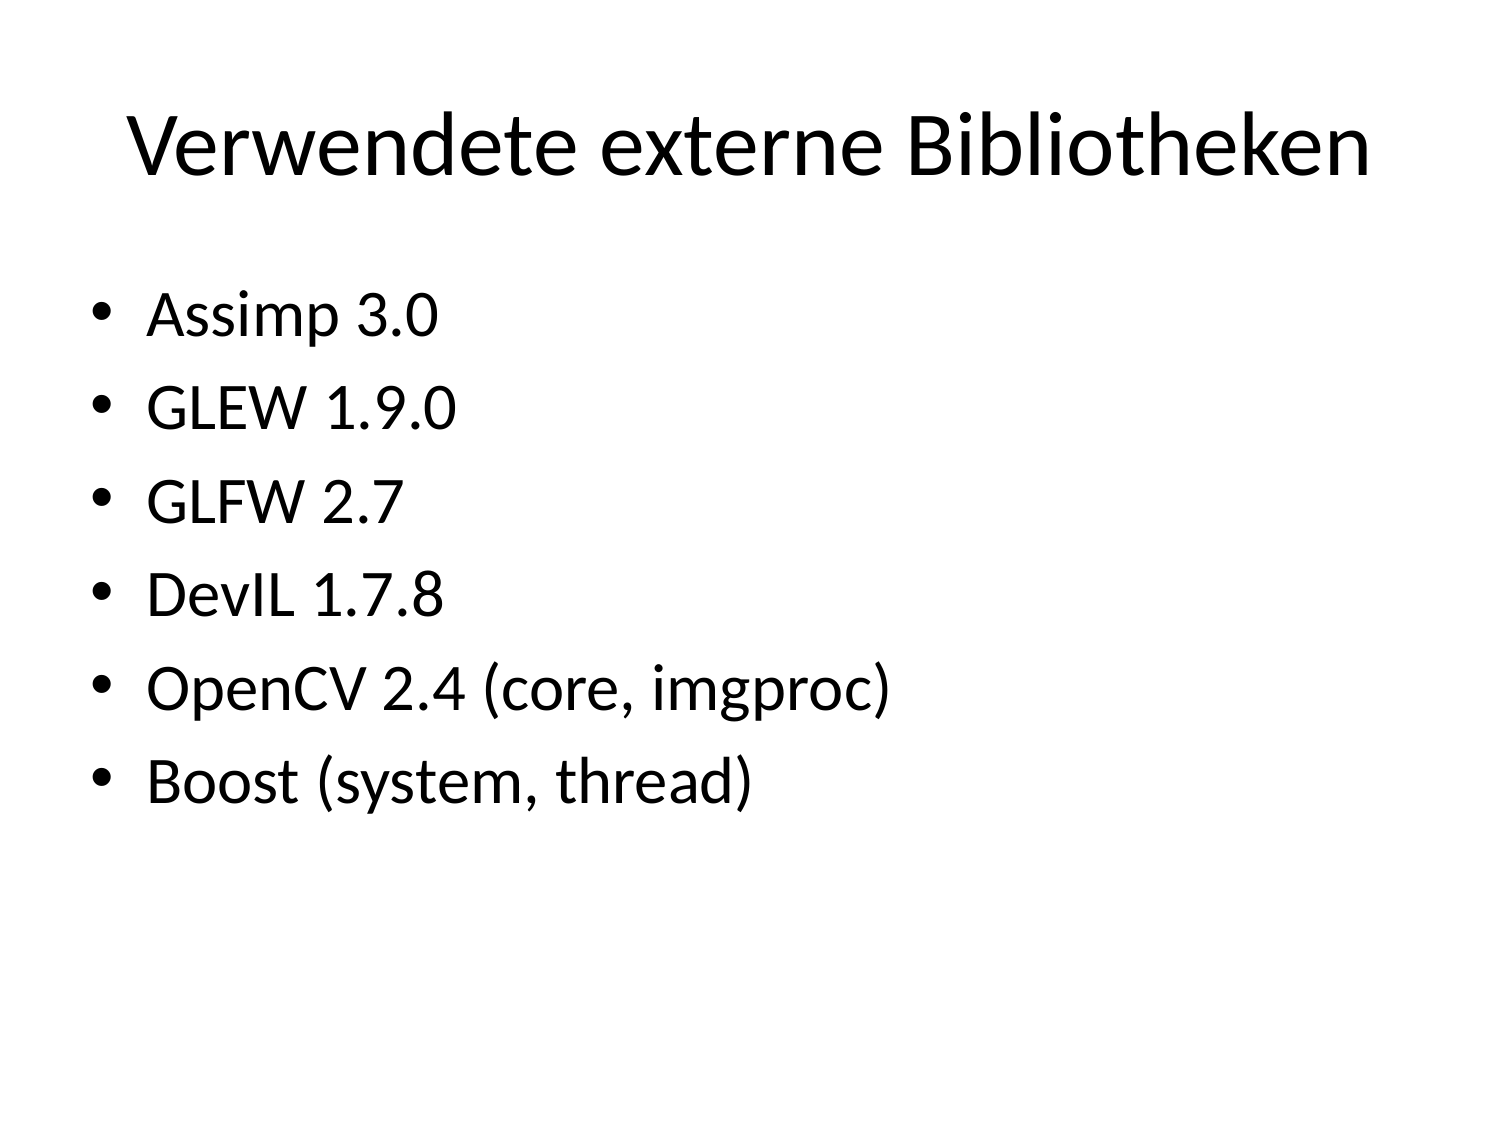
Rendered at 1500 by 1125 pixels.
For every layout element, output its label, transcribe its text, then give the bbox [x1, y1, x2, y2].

title Verwendete externe Bibliotheken [75, 45, 1425, 233]
list Assimp 3.0 GLEW 1.9.0 GLFW 2.7 DevIL 1.7.8 OpenCV 2.4 (core, imgproc) Boost (system, thread) [75, 262, 1425, 1005]
